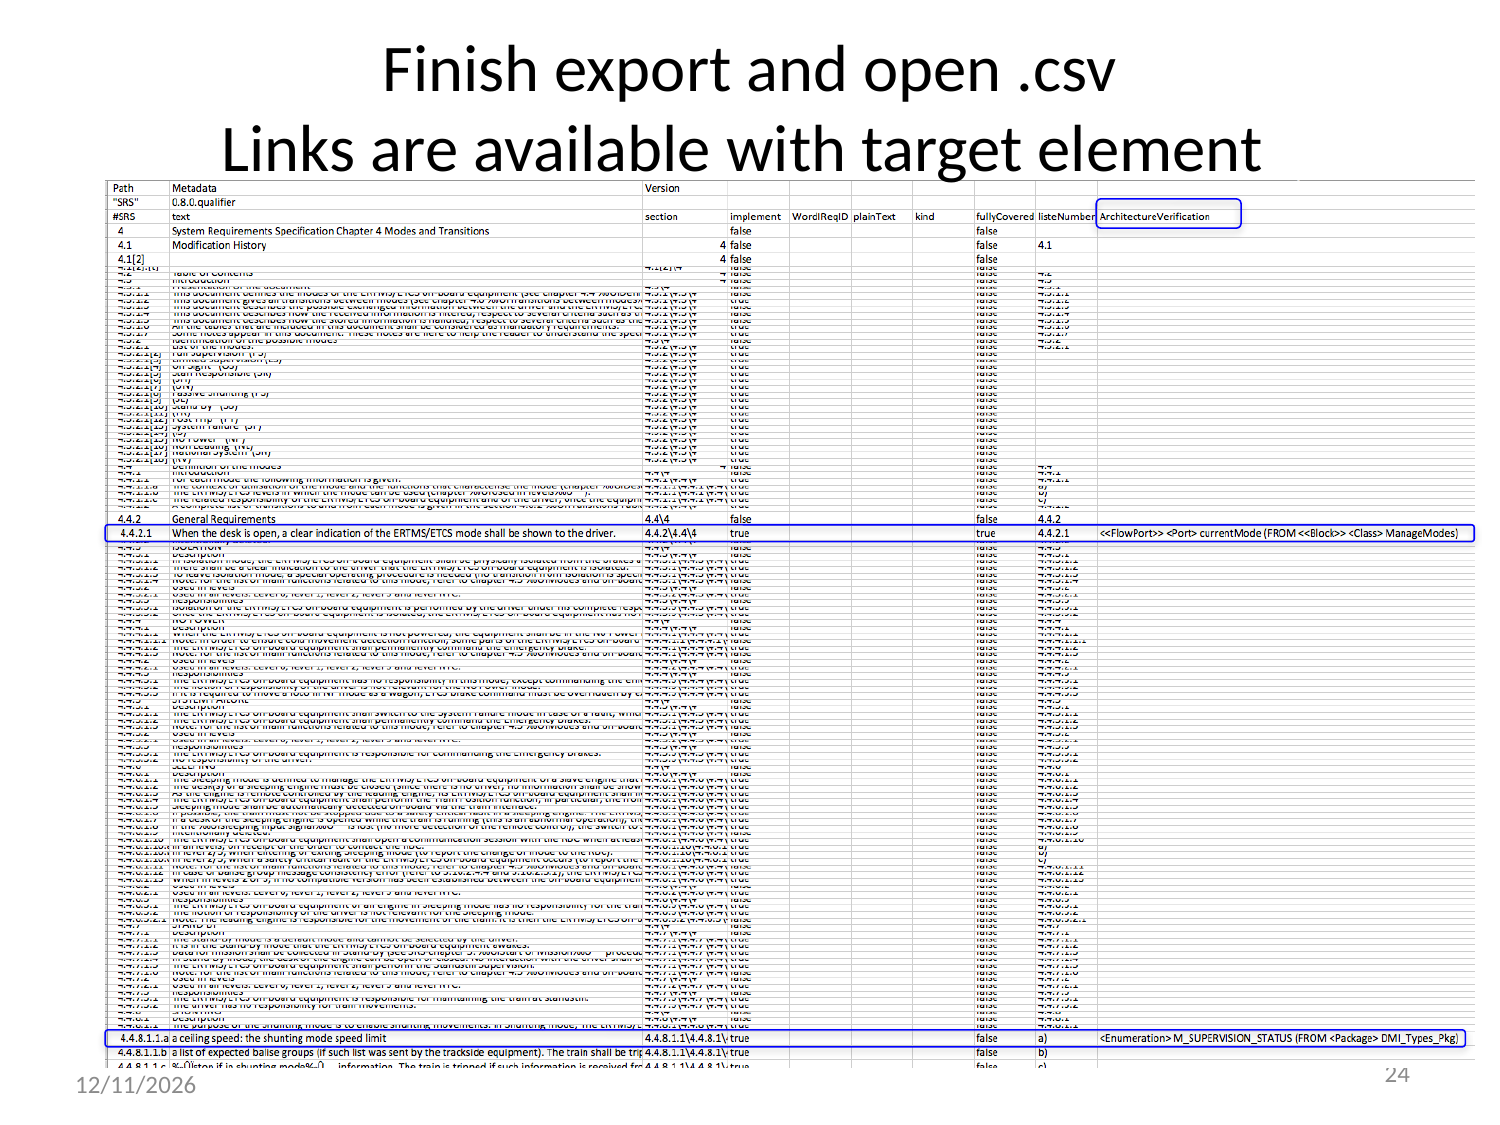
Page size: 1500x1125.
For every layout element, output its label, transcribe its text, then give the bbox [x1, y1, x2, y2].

slide_number 24 [1074, 1076, 1425, 1103]
picture [104, 180, 1475, 1068]
title Finish export and open .csv Links are available with target element [75, 11, 1425, 199]
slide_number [60, 1053, 411, 1114]
